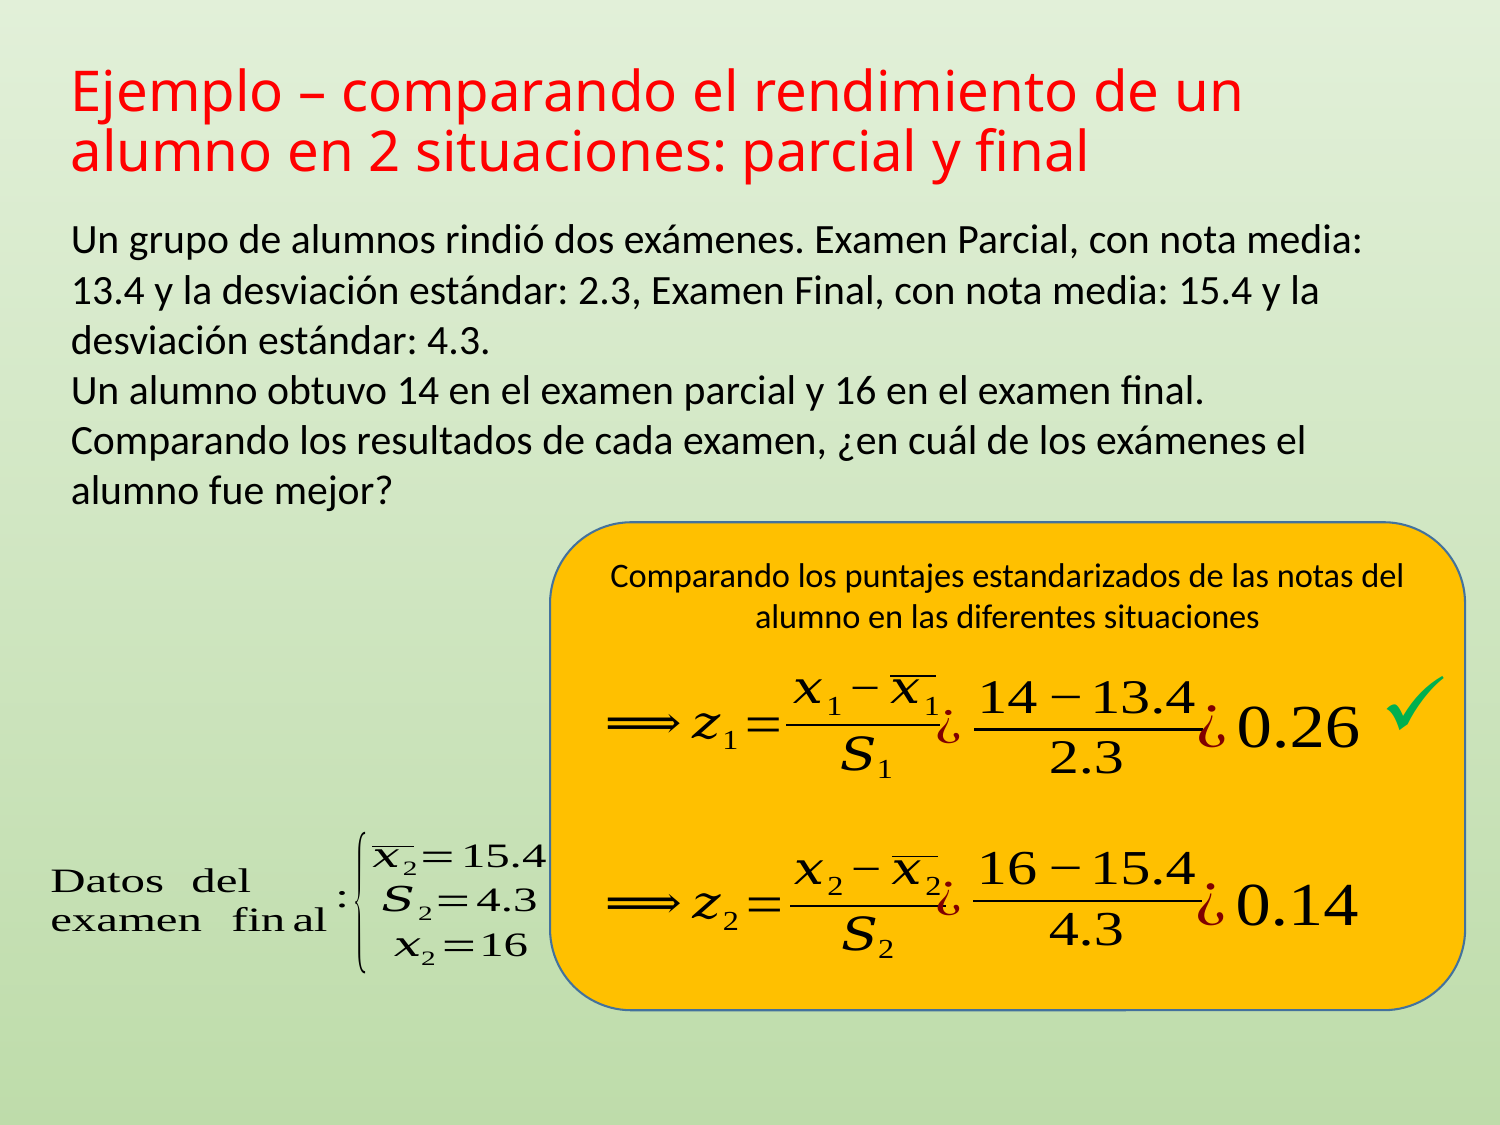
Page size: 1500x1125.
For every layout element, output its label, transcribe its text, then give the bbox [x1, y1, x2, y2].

list Un grupo de alumnos rindió dos exámenes. Examen Parcial, con nota media: 13.4 y la desviación estándar: 2.3, Examen Final, con nota media: 15.4 y la desviación estándar: 4.3. Un alumno obtuvo 14 en el examen parcial y 16 en el examen final. Comparando los resultados de cada examen, ¿en cuál de los exámenes el alumno fue mejor? [55, 204, 1410, 856]
title Ejemplo – comparando el rendimiento de un alumno en 2 situaciones: parcial y final [55, 41, 1439, 205]
text_box [1365, 663, 1454, 780]
text_box Comparando los puntajes estandarizados de las notas del alumno en las diferentes situaciones [549, 525, 1467, 1012]
